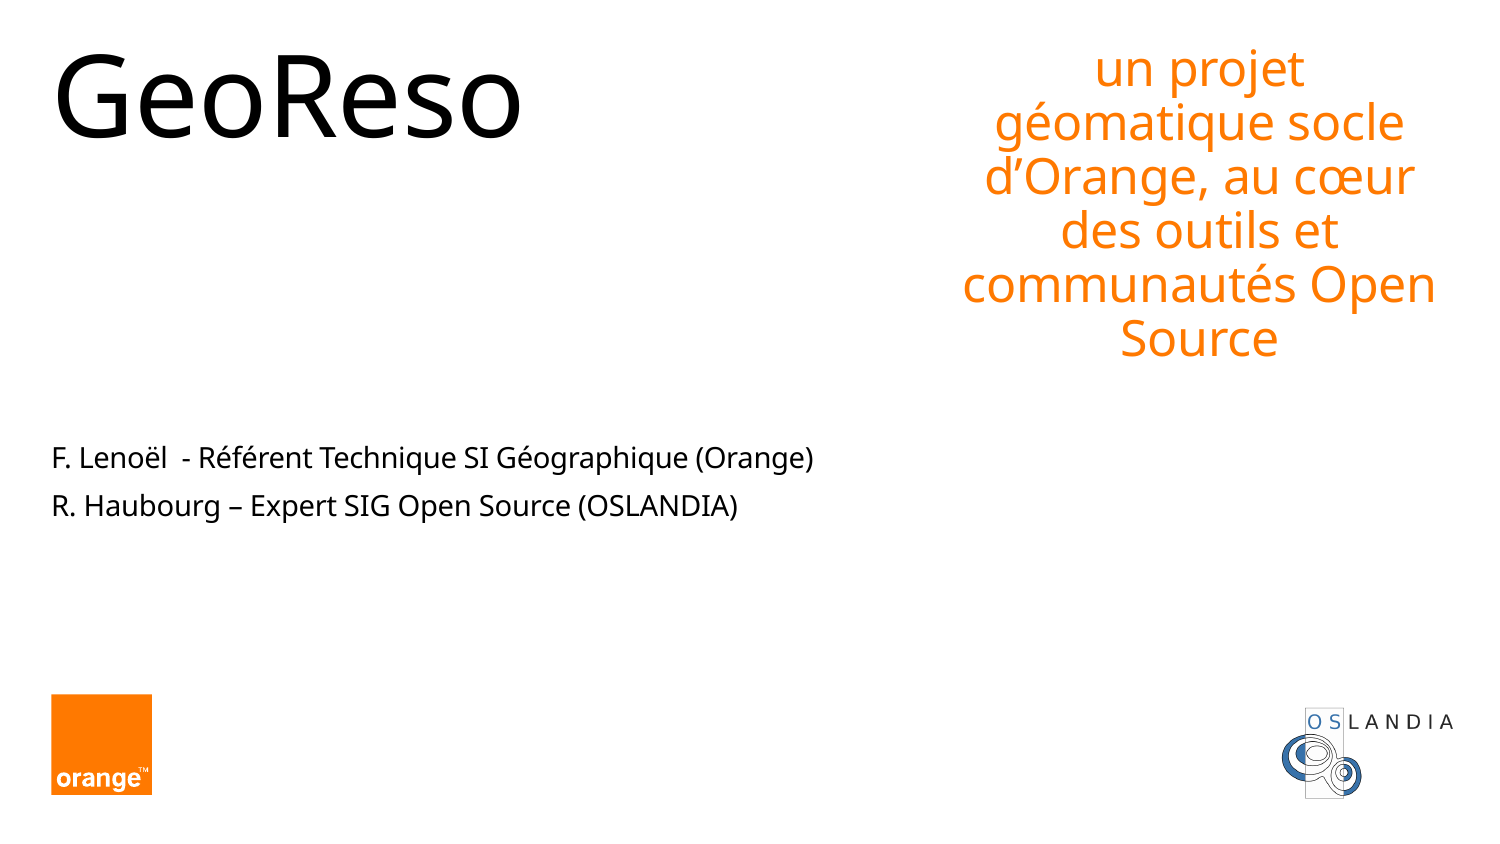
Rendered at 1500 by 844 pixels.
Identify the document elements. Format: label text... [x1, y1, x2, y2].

list un projet géomatique socle d’Orange, au cœur des outils et communautés Open Source [951, 43, 1449, 603]
subtitle F. Lenoël - Référent Technique SI Géographique (Orange) R. Haubourg – Expert SIG Open Source (OSLANDIA) [50, 443, 844, 603]
title GeoReso [51, 43, 844, 422]
picture [1281, 705, 1455, 801]
